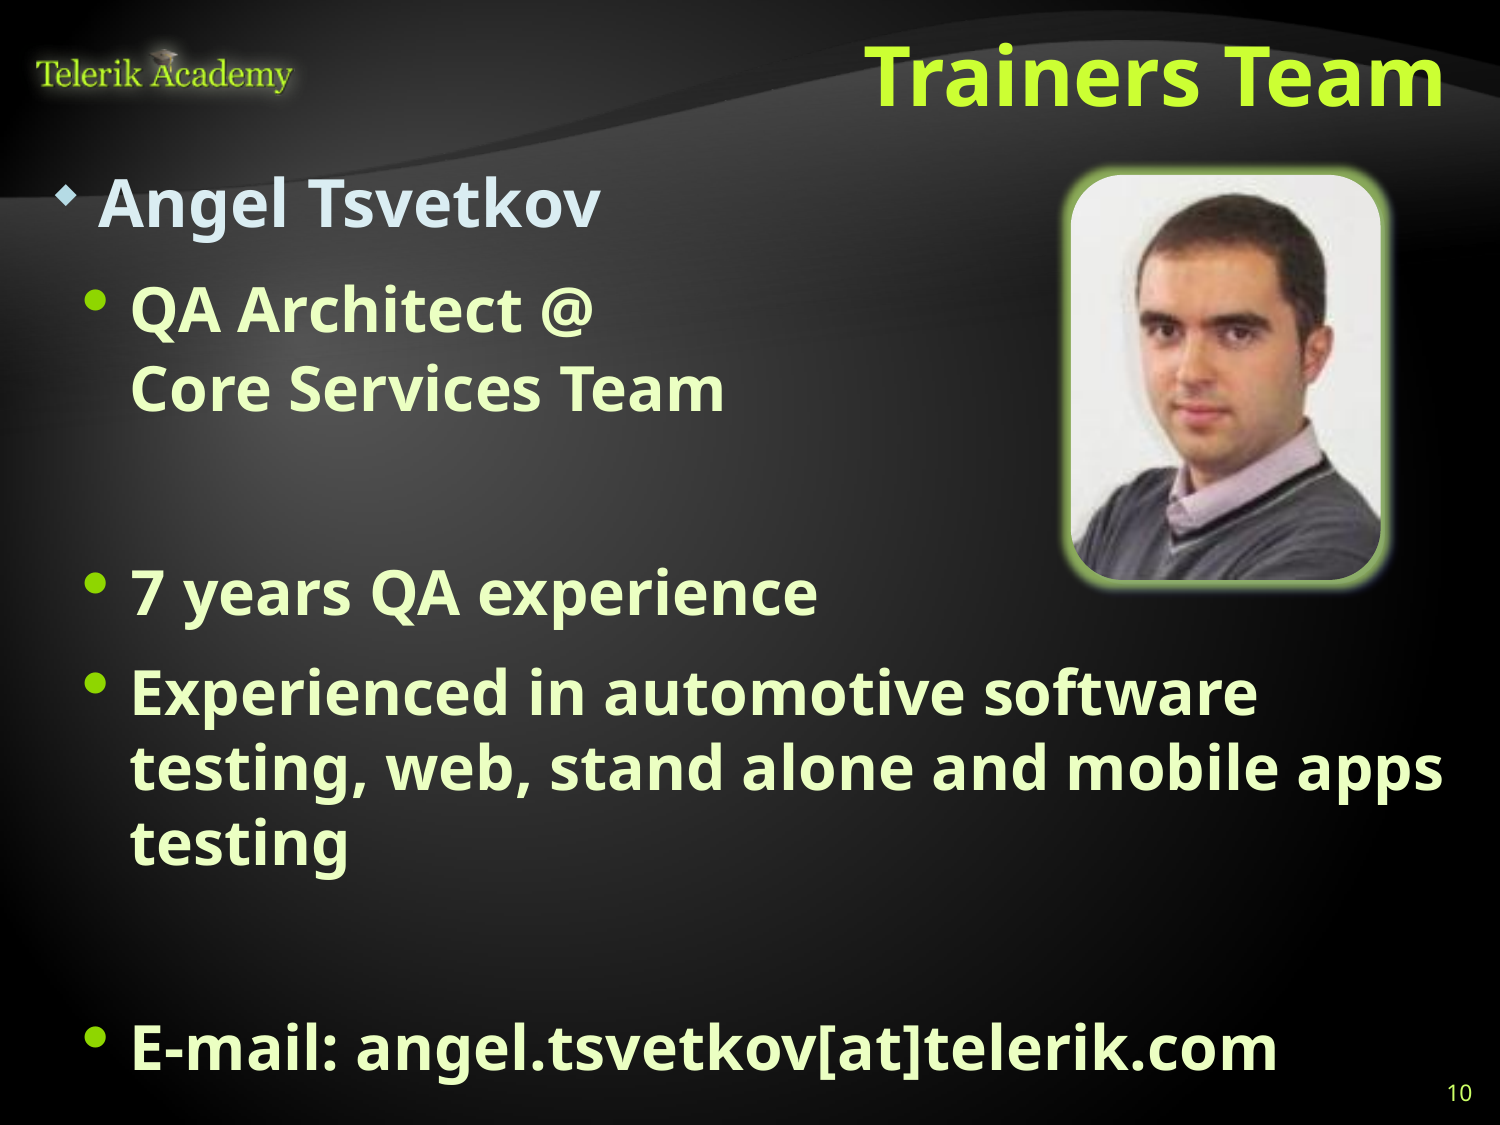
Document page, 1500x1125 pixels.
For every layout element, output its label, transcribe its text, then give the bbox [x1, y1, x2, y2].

slide_number 10 [1412, 1074, 1488, 1113]
title Trainers Team [300, 12, 1463, 149]
picture [0, 0, 1500, 1125]
list Angel Tsvetkov QA Architect @ Core Services Team 7 years QA experience Experienced in automotive software testing, web, stand alone and mobile apps testing E-mail: angel.tsvetkov[at]telerik.com [37, 149, 1463, 1055]
